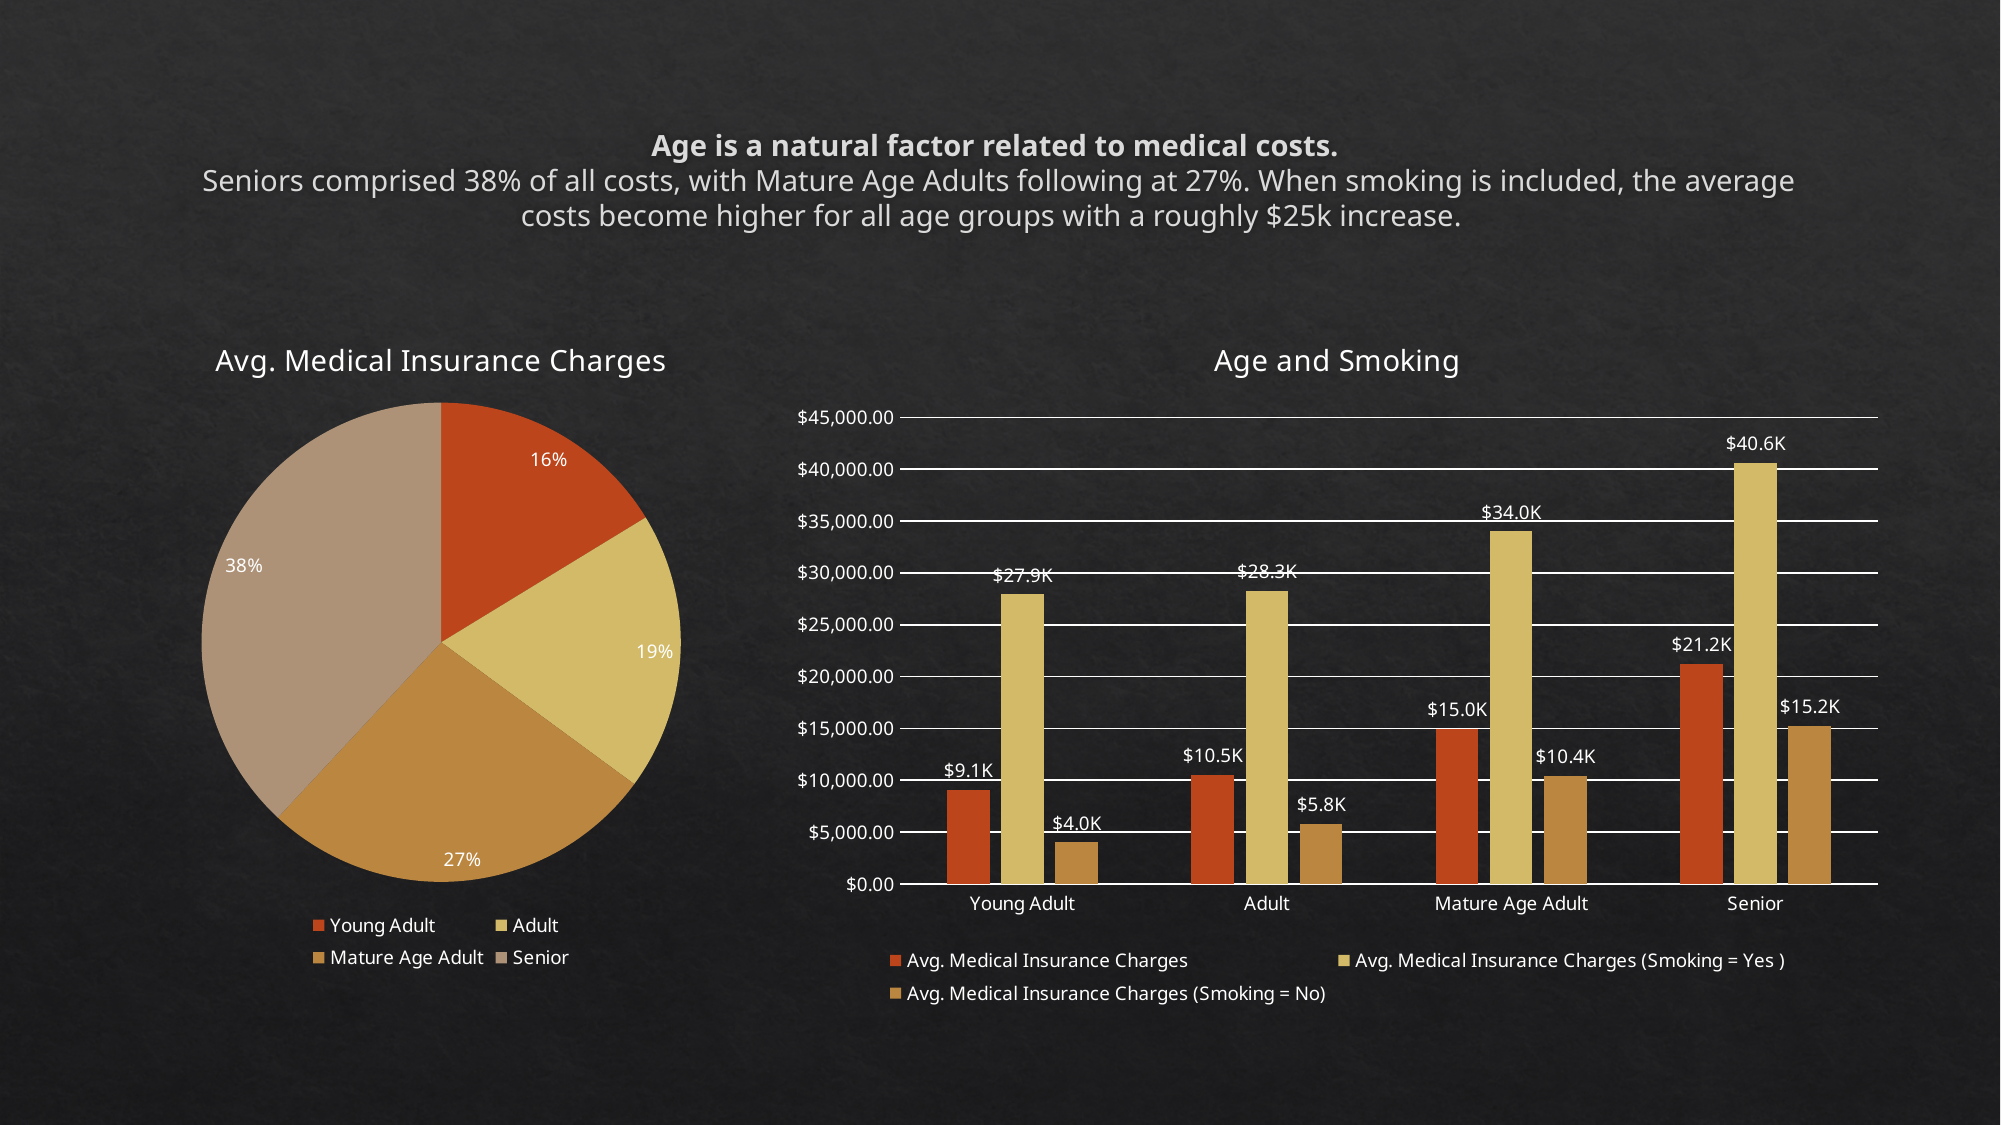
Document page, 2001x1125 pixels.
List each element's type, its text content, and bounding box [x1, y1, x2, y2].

chart [116, 309, 766, 978]
chart [774, 309, 1901, 1013]
title Age is a natural factor related to medical costs. Seniors comprised 38% of all costs, with Mature Age Adults following at 27%. When smoking is included, the average costs become higher for all age groups with a roughly $25k increase. [149, 99, 1849, 260]
